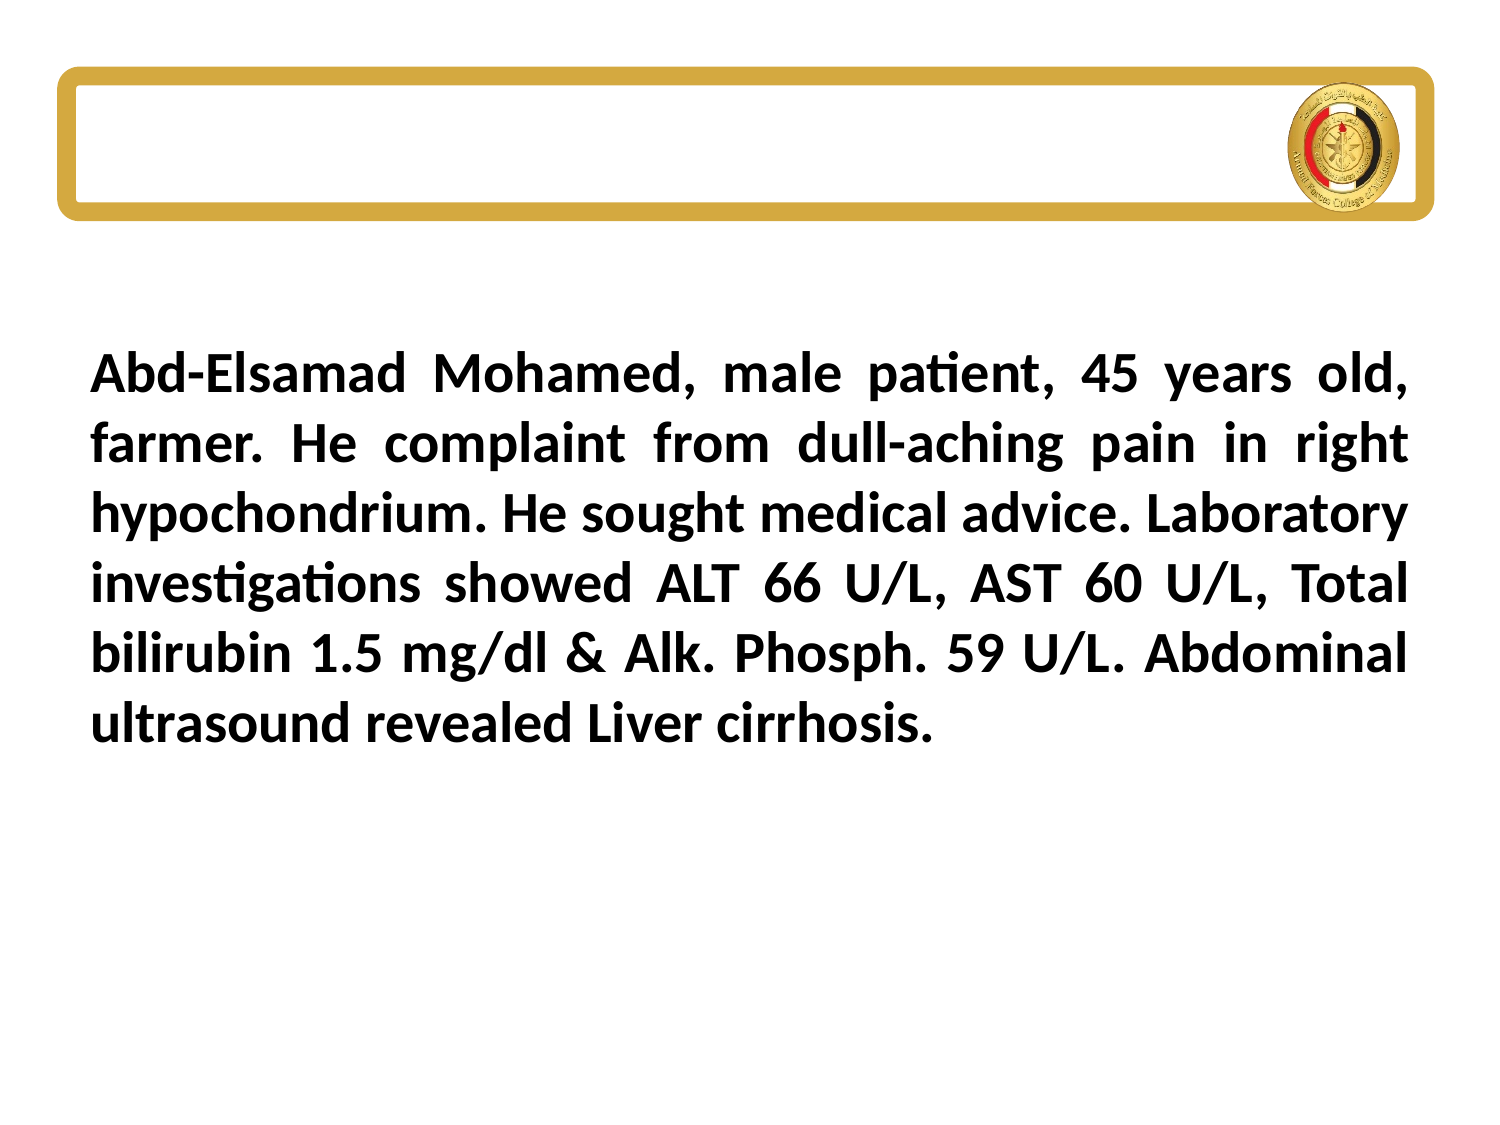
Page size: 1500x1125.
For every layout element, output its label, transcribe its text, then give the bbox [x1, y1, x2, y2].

list Abd-Elsamad Mohamed, male patient, 45 years old, farmer. He complaint from dull-aching pain in right hypochondrium. He sought medical advice. Laboratory investigations showed ALT 66 U/L, AST 60 U/L, Total bilirubin 1.5 mg/dl & Alk. Phosph. 59 U/L. Abdominal ultrasound revealed Liver cirrhosis. [75, 326, 1425, 1005]
picture [1287, 82, 1400, 213]
